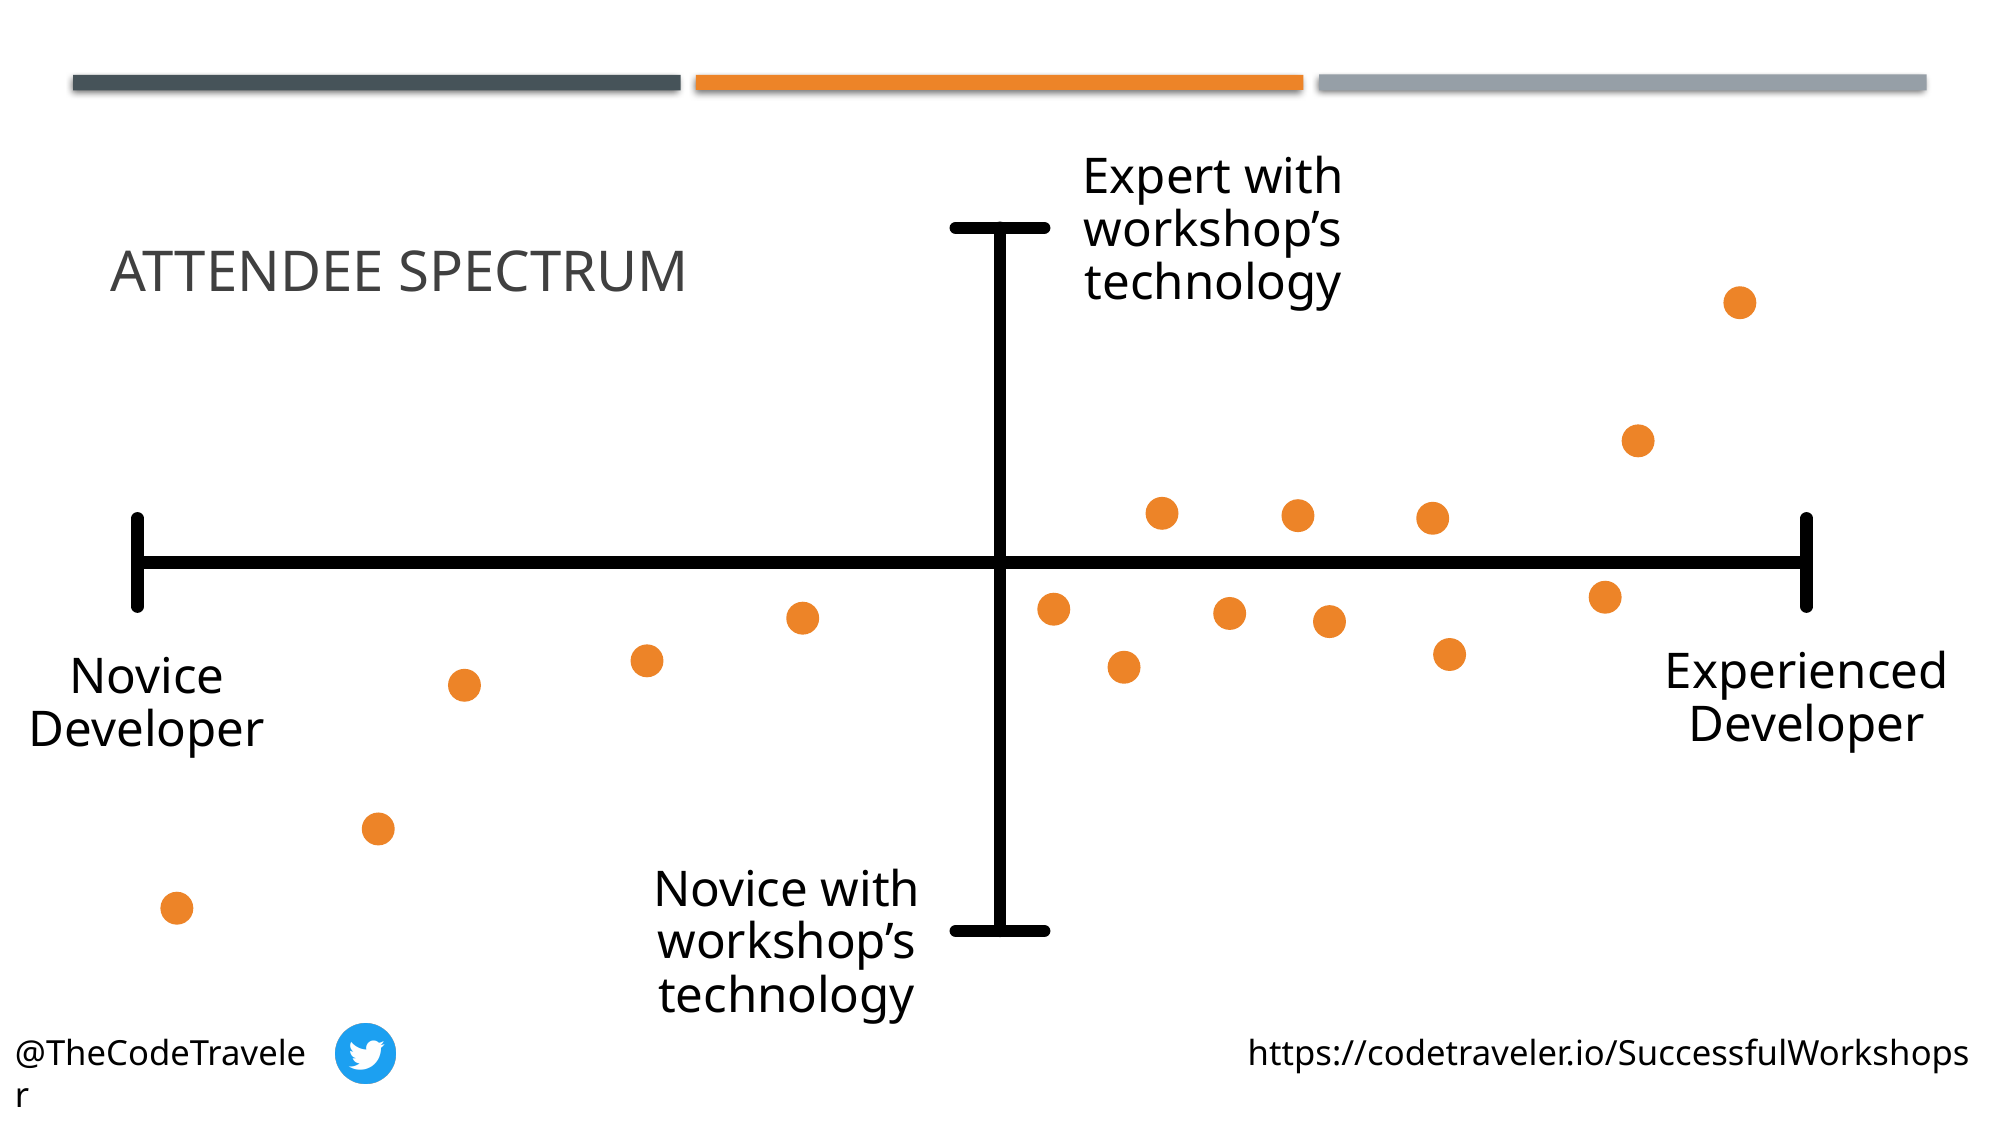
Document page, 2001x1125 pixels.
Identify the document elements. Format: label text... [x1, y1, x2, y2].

text_box [361, 812, 395, 846]
text_box Experienced Developer [1659, 646, 1954, 779]
text_box [1107, 650, 1141, 684]
text_box Expert with workshop’s technology [1066, 151, 1361, 284]
title Attendee Spectrum [95, 115, 1905, 311]
text_box [1621, 424, 1655, 458]
picture [335, 1023, 396, 1084]
text_box [160, 891, 194, 925]
text_box [1416, 501, 1450, 517]
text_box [647, 534, 1352, 624]
text_box [1433, 638, 1467, 671]
text_box [1723, 286, 1757, 320]
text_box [136, 517, 1808, 608]
text_box [447, 668, 481, 702]
text_box [1317, 633, 1342, 639]
text_box [630, 644, 664, 678]
text_box Novice Developer [0, 650, 294, 784]
text_box [1145, 496, 1179, 517]
text_box [1281, 499, 1315, 517]
text_box Novice with workshop’s technology [639, 863, 934, 996]
